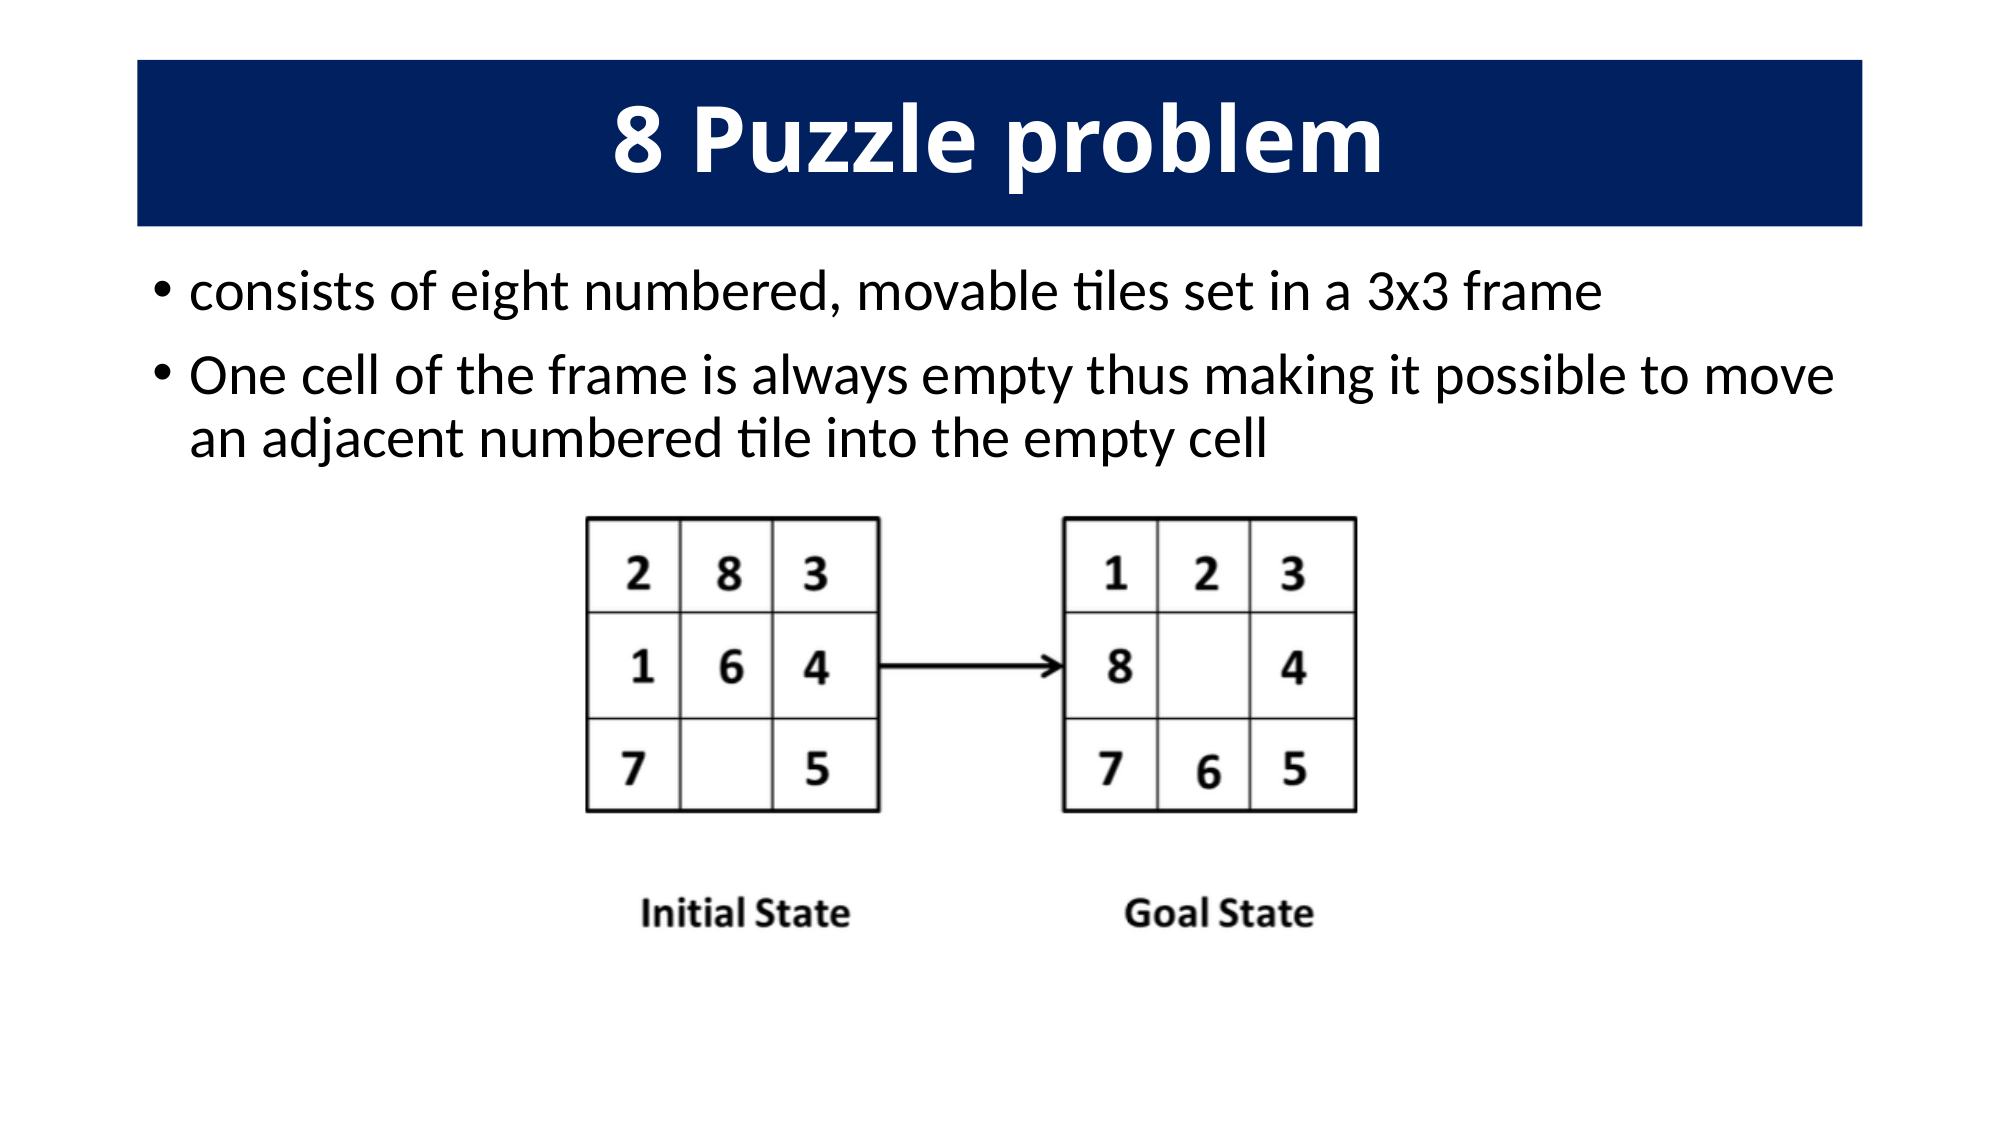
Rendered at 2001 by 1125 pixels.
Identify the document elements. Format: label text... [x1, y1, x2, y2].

picture [574, 507, 1364, 940]
title 8 Puzzle problem [137, 59, 1863, 227]
list consists of eight numbered, movable tiles set in a 3x3 frame One cell of the frame is always empty thus making it possible to move an adjacent numbered tile into the empty cell [137, 252, 1863, 1038]
